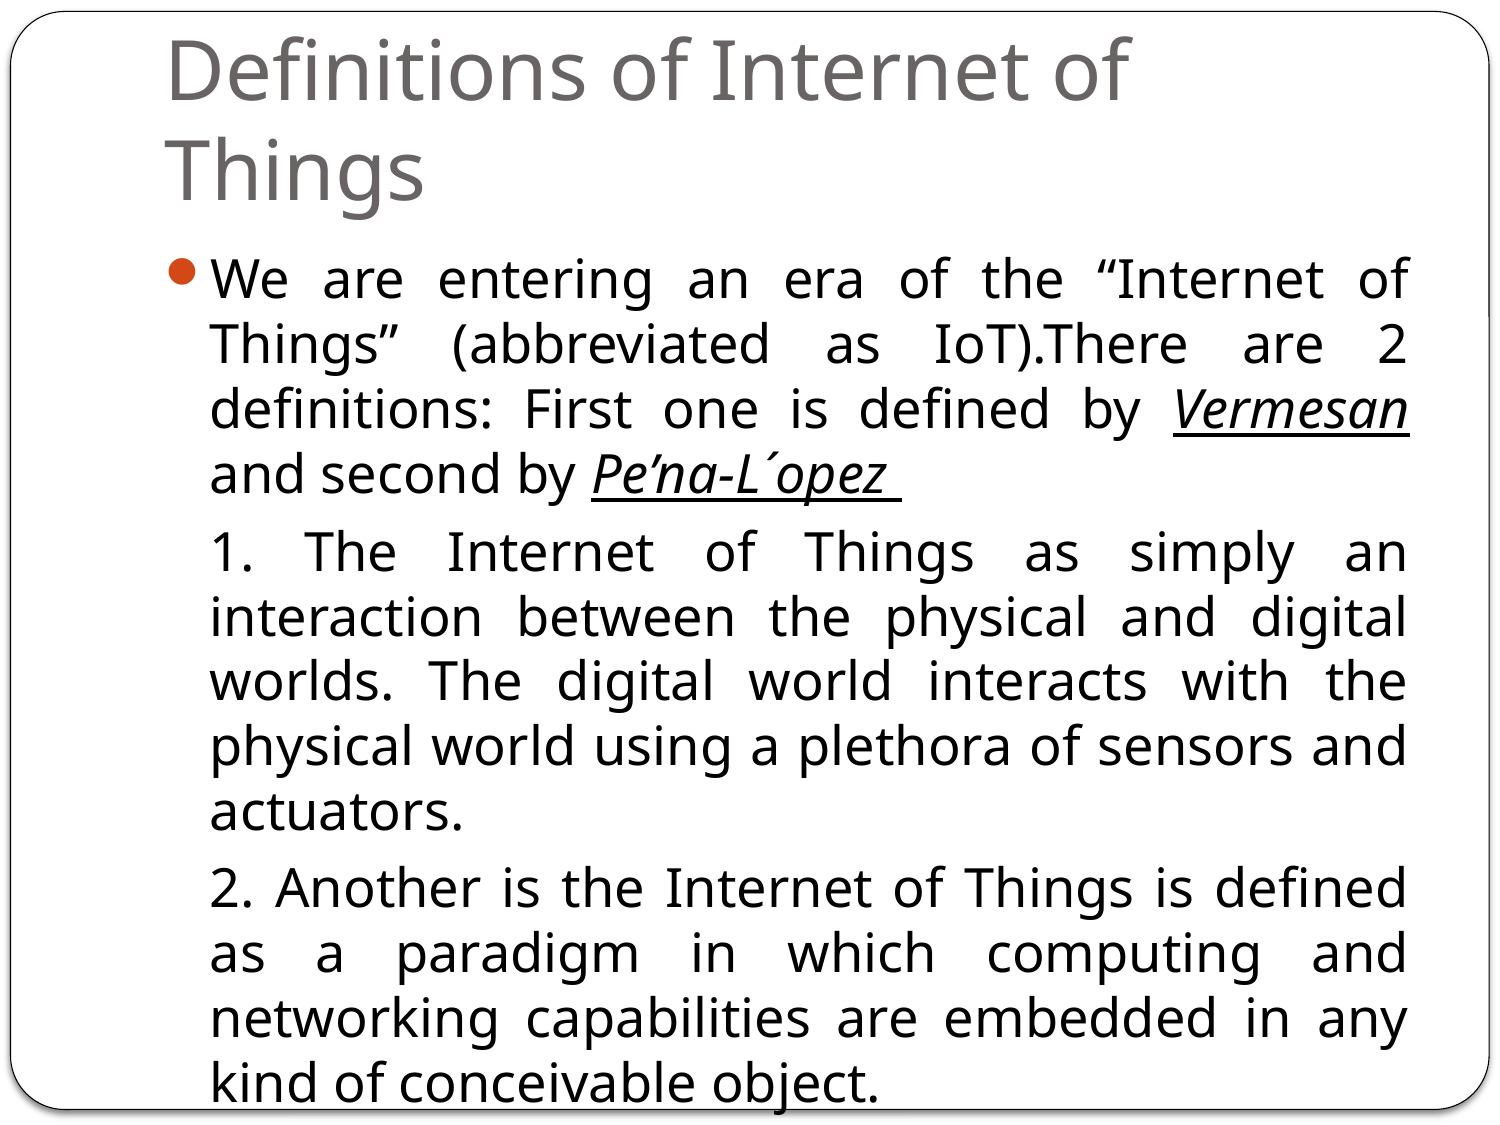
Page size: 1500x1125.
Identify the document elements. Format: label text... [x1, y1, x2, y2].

title Definitions of Internet of Things [150, 45, 1425, 233]
list We are entering an era of the “Internet of Things” (abbreviated as IoT).There are 2 definitions: First one is defined by Vermesan and second by Pe’na-L´opez 1. The Internet of Things as simply an interaction between the physical and digital worlds. The digital world interacts with the physical world using a plethora of sensors and actuators. 2. Another is the Internet of Things is defined as a paradigm in which computing and networking capabilities are embedded in any kind of conceivable object. [150, 237, 1425, 988]
